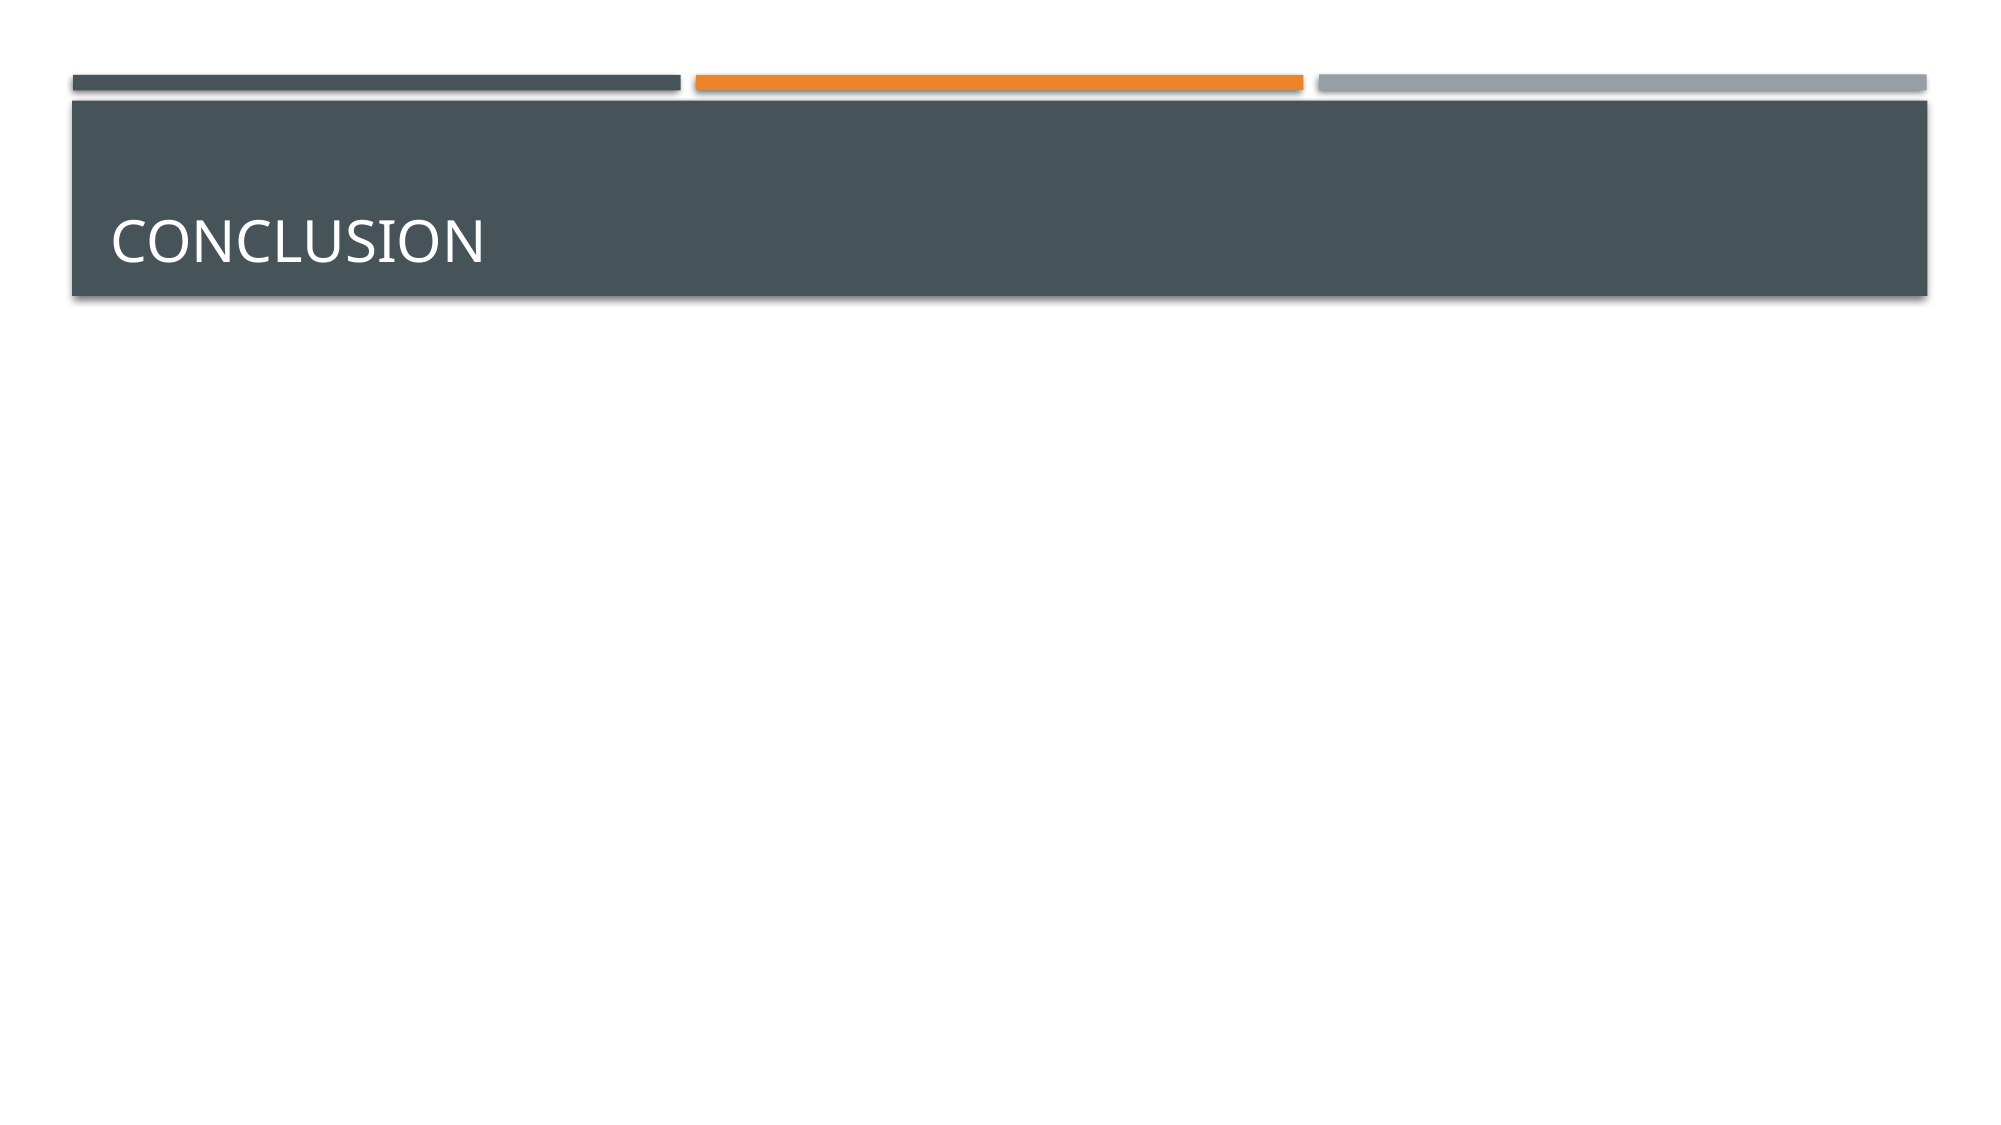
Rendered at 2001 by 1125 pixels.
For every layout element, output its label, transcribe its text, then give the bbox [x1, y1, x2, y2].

title Conclusion [95, 115, 1905, 282]
